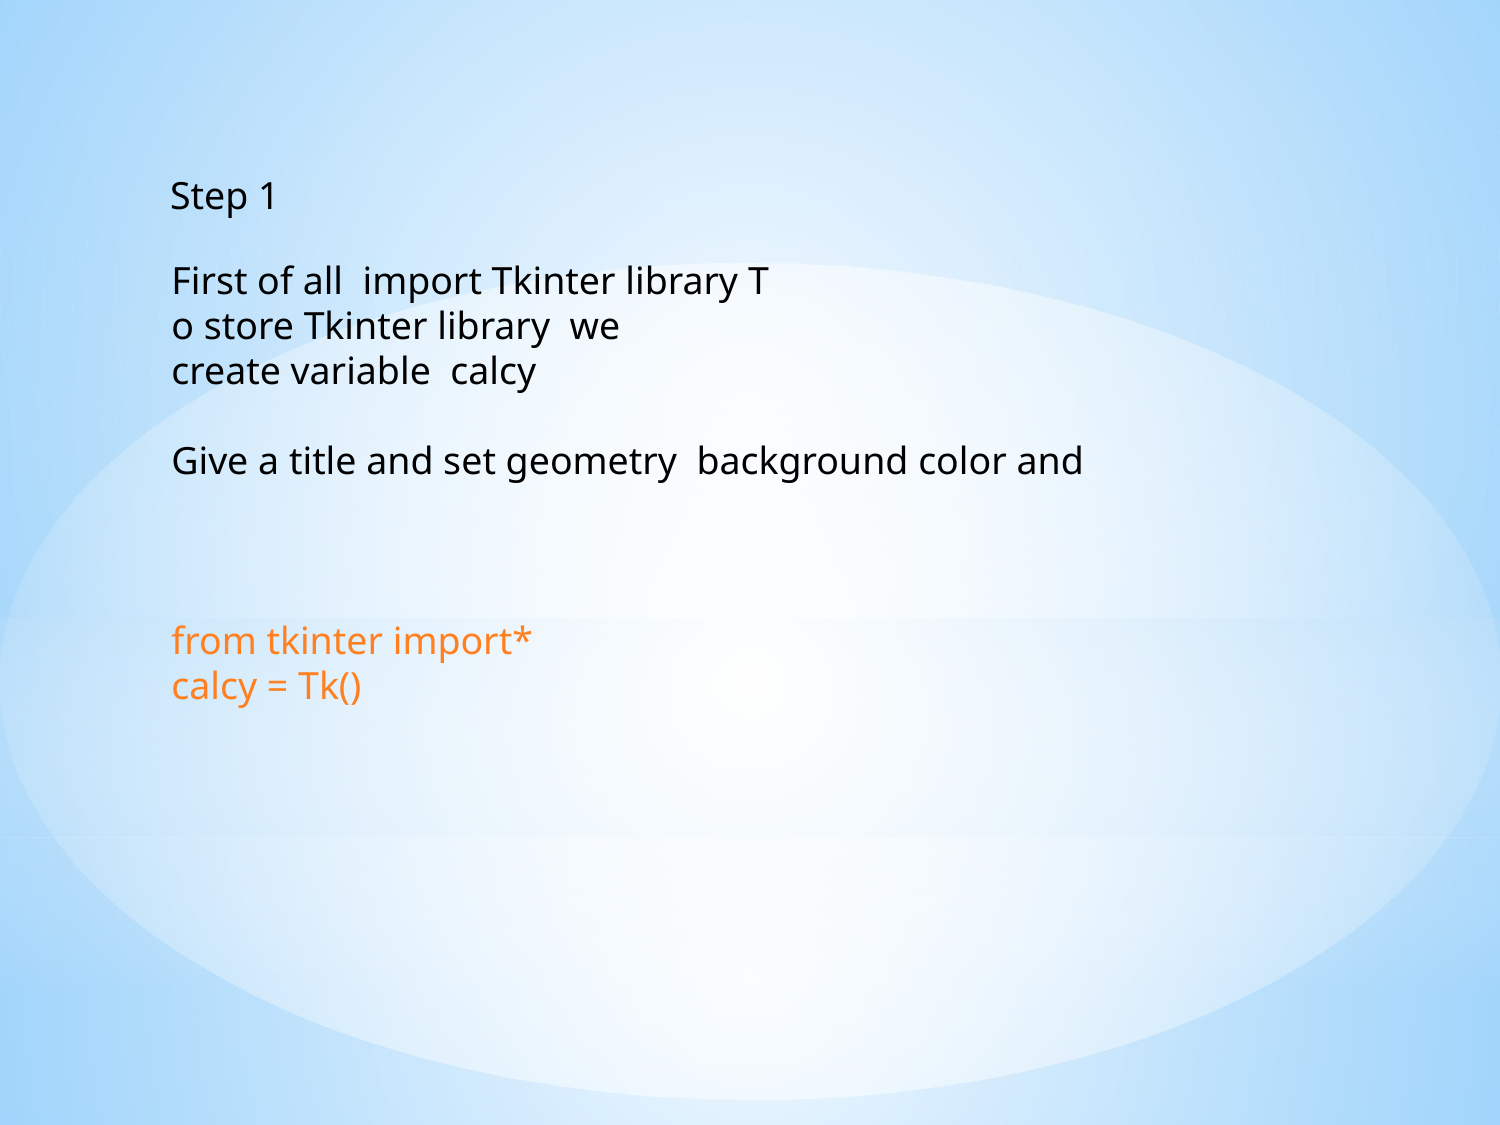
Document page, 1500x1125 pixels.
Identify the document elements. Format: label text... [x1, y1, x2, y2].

text_box Step 1 [155, 164, 295, 225]
text_box First of all import Tkinter library T o store Tkinter library we create variable calcy Give a title and set geometry background color and from tkinter import* calcy = Tk() [156, 249, 1438, 805]
